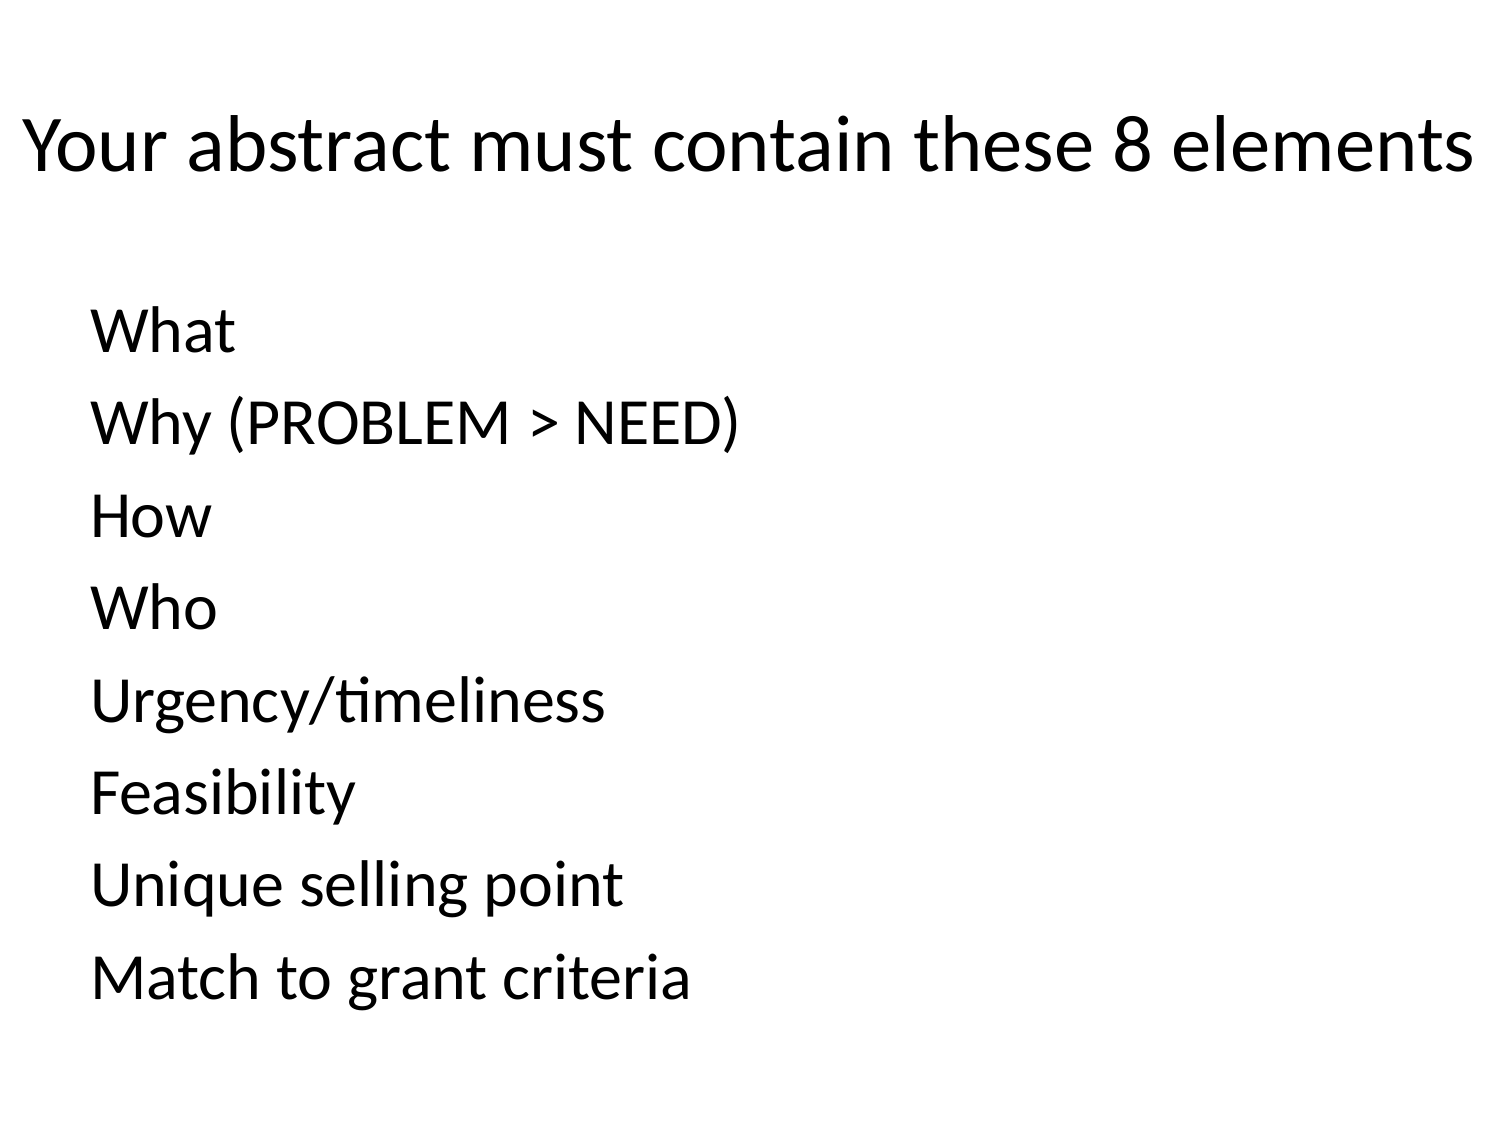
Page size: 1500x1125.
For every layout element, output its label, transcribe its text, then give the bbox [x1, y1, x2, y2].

title Your abstract must contain these 8 elements [0, 45, 1500, 233]
list What Why (PROBLEM > NEED) How Who Urgency/timeliness Feasibility Unique selling point Match to grant criteria [75, 279, 1425, 1022]
